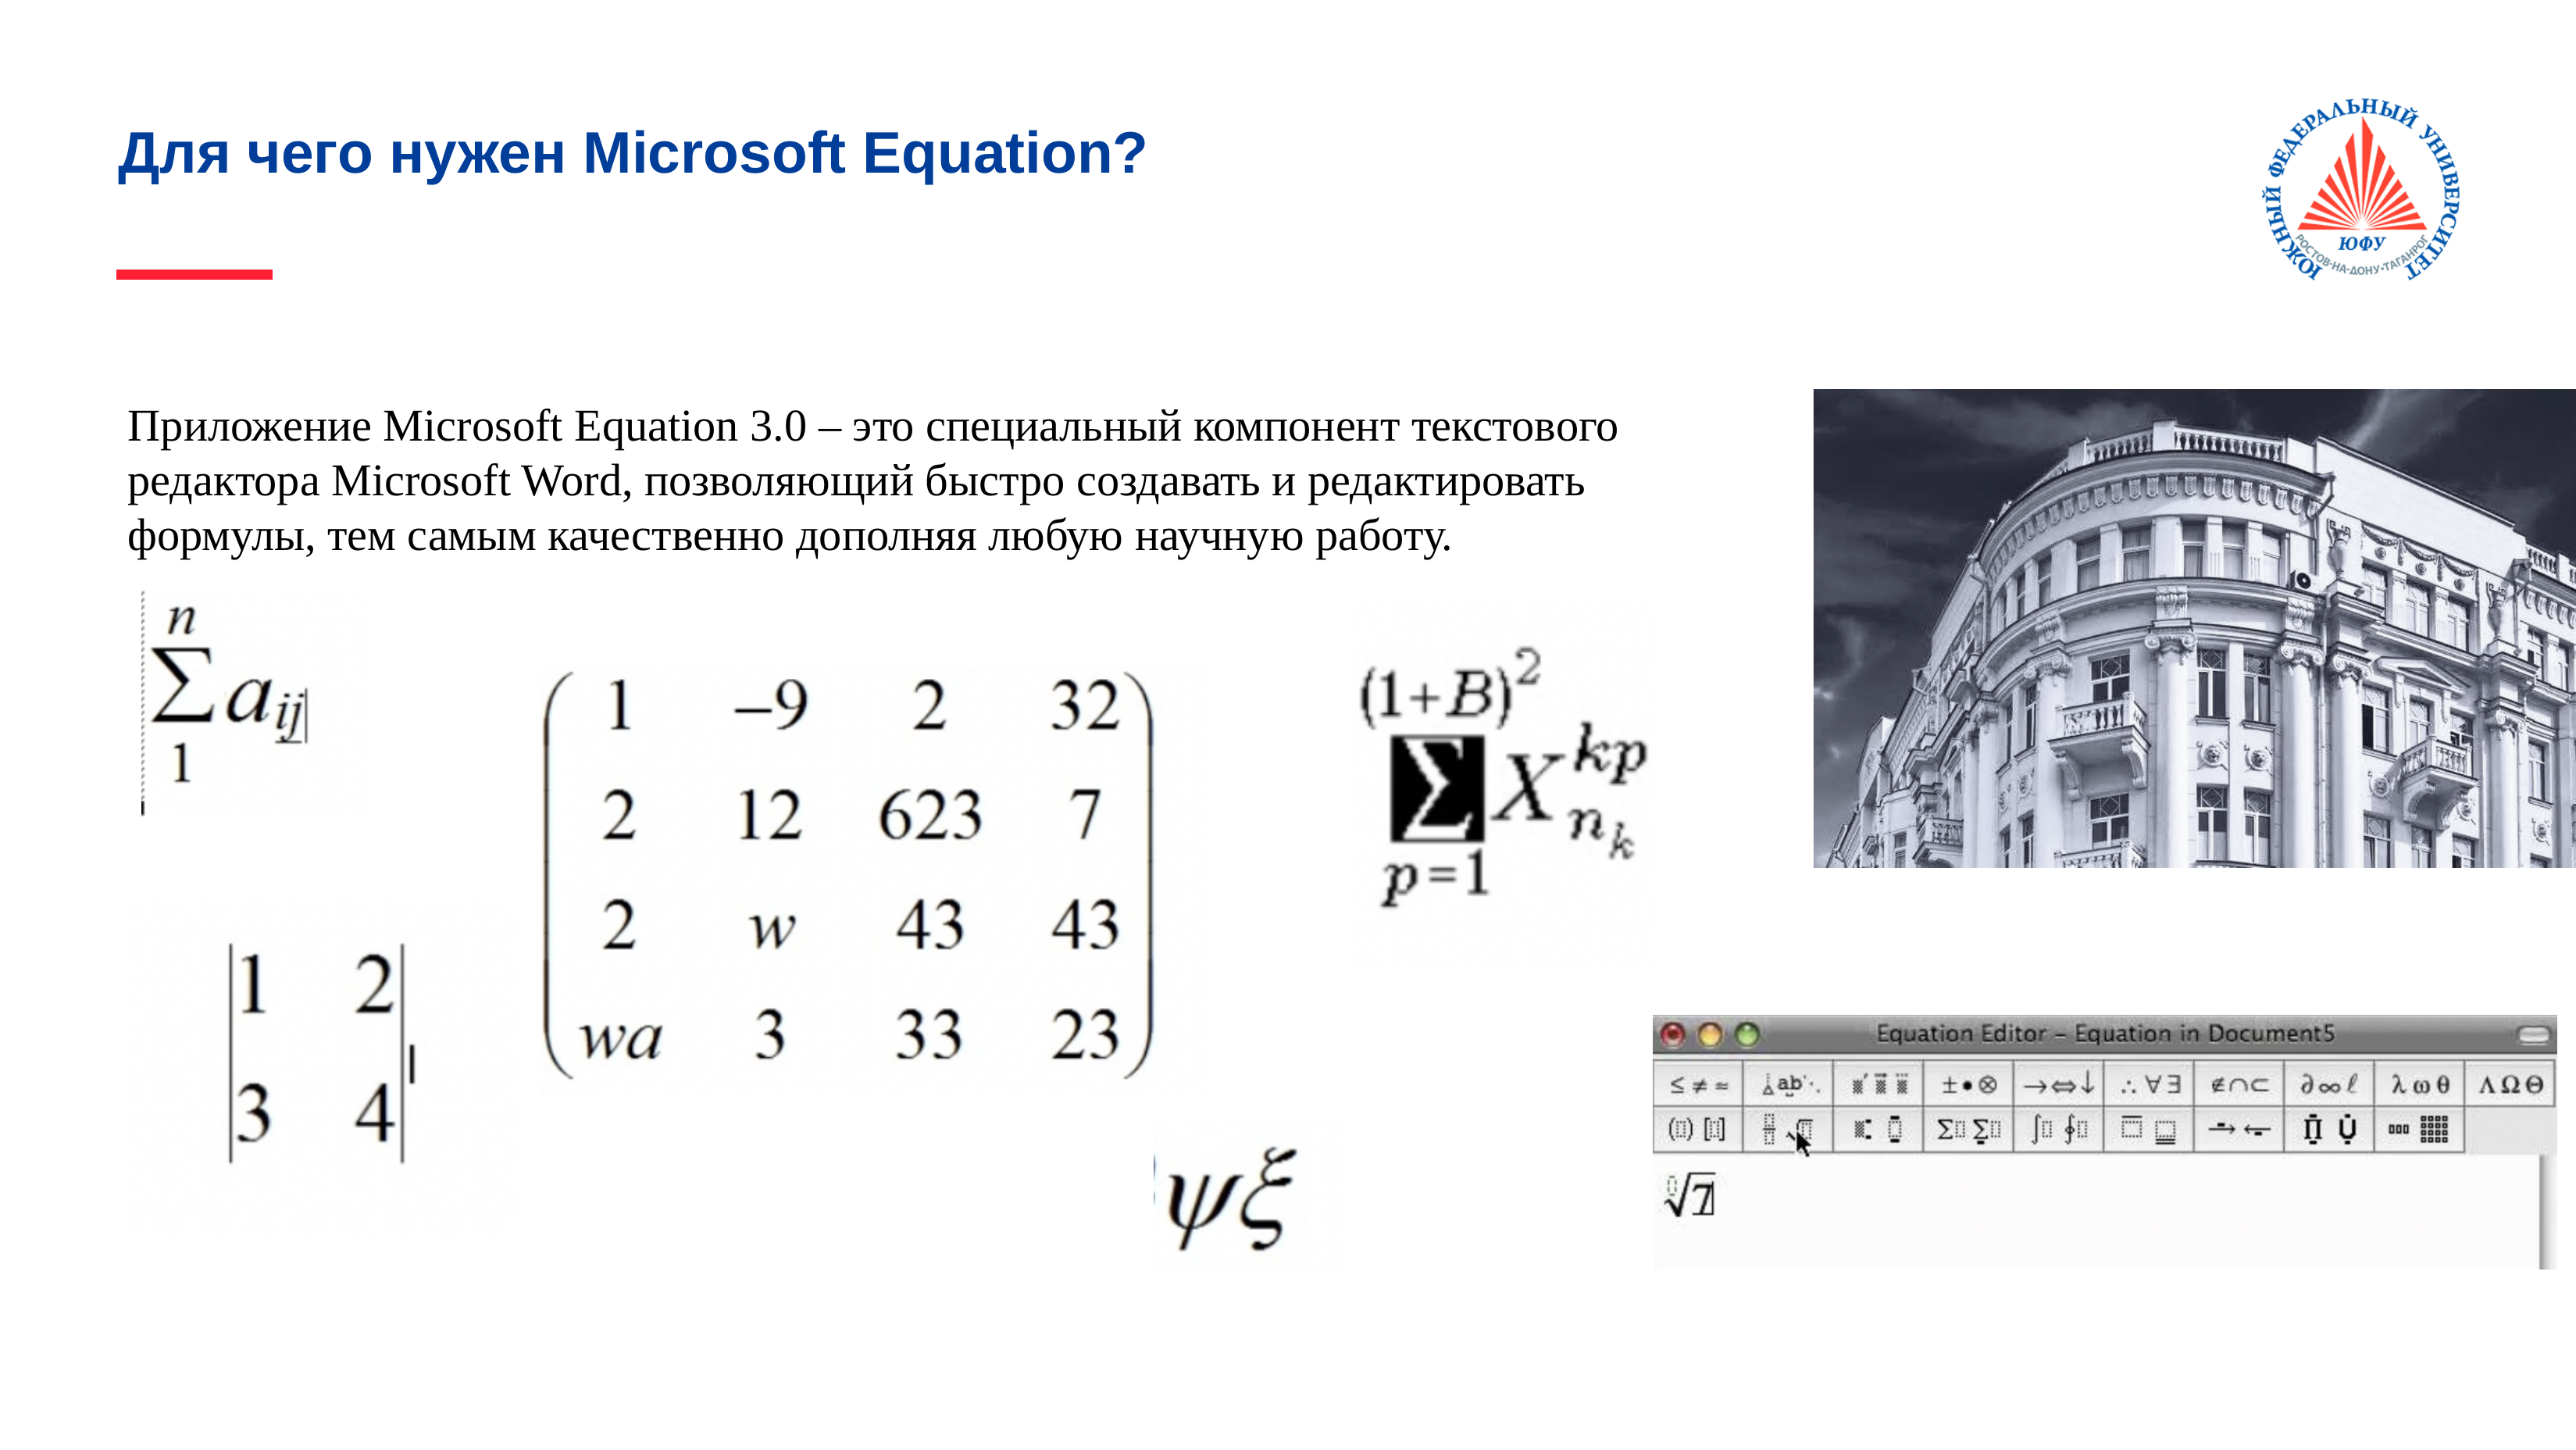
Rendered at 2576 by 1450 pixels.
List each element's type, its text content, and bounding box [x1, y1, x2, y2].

picture [1154, 1119, 1347, 1270]
text_box Для чего нужен Microsoft Equation? [116, 112, 1761, 257]
picture [541, 667, 1211, 1094]
picture [124, 899, 522, 1237]
picture [2262, 98, 2460, 281]
picture [1813, 389, 2576, 868]
picture [1349, 598, 1656, 970]
picture [1652, 1015, 2557, 1270]
picture [141, 589, 368, 816]
text_box Приложение Microsoft Equation 3.0 – это специальный компонент текстового редактора Microsoft Word, позволяющий быстро создавать и редактировать формулы, тем самым качественно дополняя любую научную работу. [116, 389, 1718, 566]
